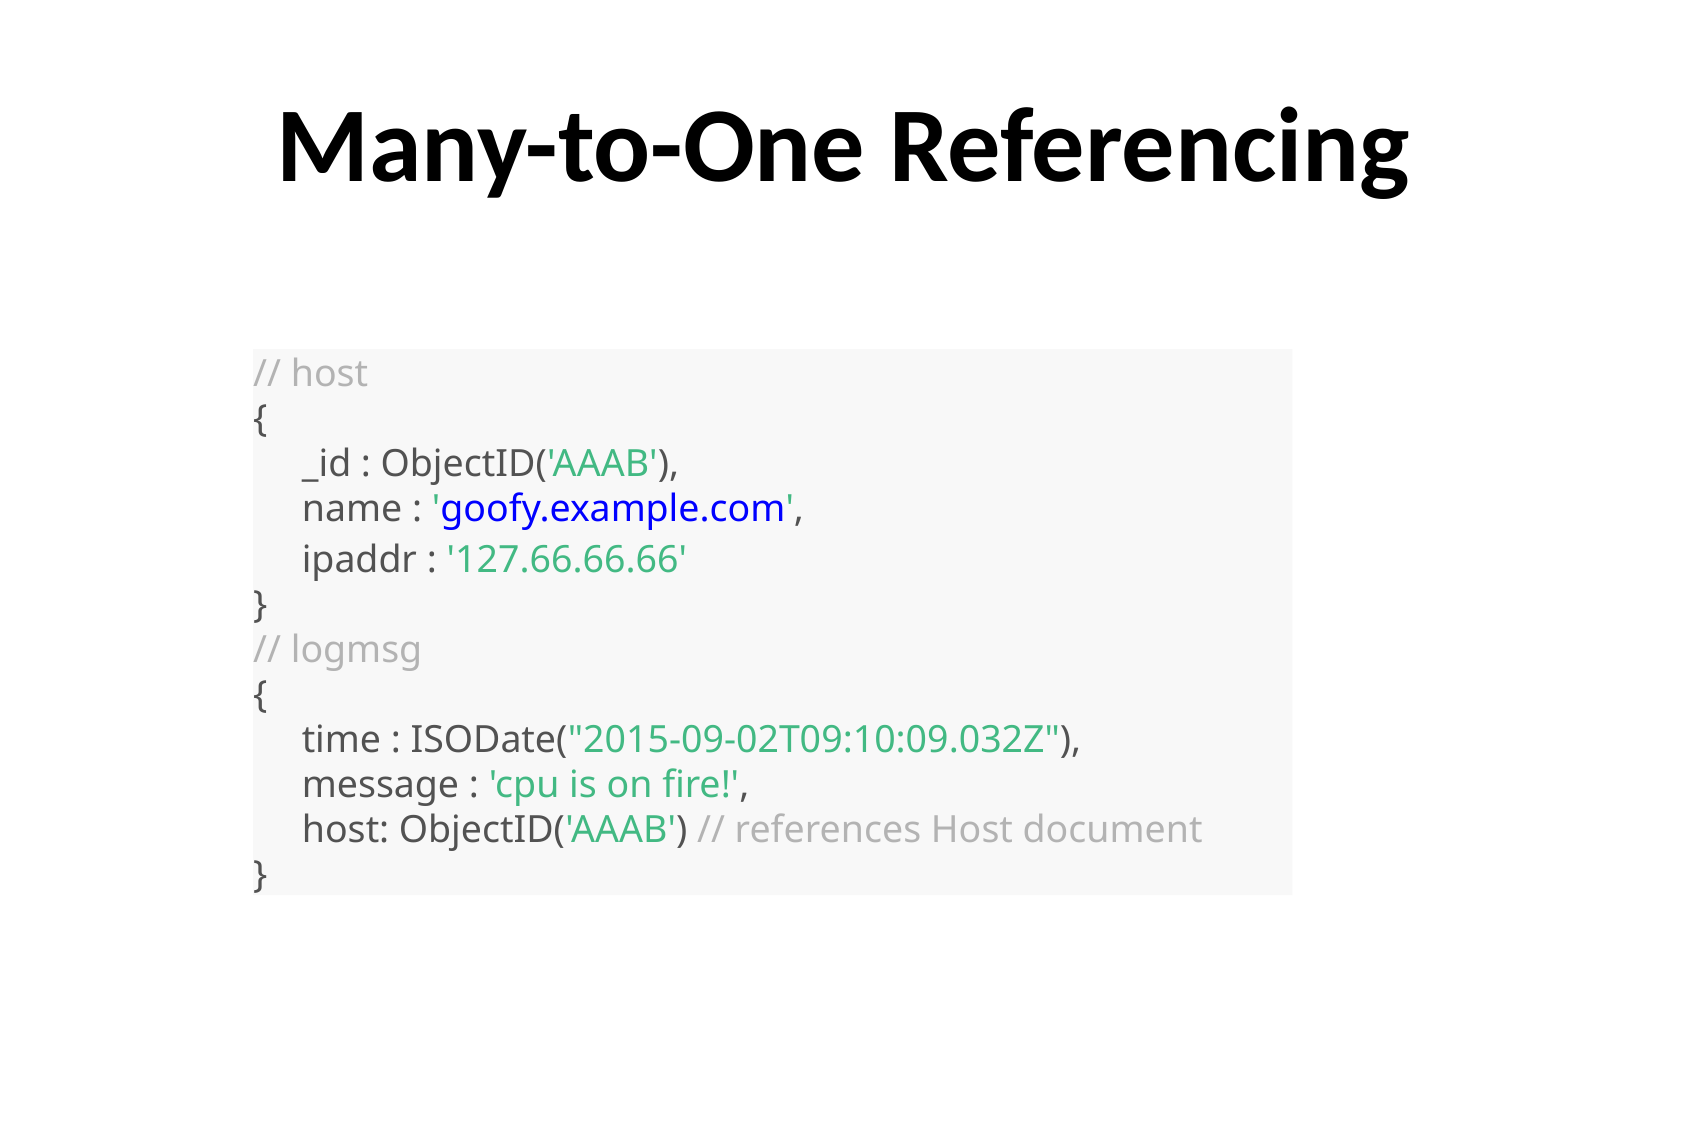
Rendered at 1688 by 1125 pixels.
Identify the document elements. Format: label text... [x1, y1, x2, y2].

title Many-to-One Referencing [84, 45, 1604, 233]
text_box // host { _id : ObjectID('AAAB'), name : 'goofy.example.com', ipaddr : '127.66.66.66' } // logmsg { time : ISODate("2015-09-02T09:10:09.032Z"), message : 'cpu is on fire!', host: ObjectID('AAAB') // references Host document } [253, 349, 1293, 896]
